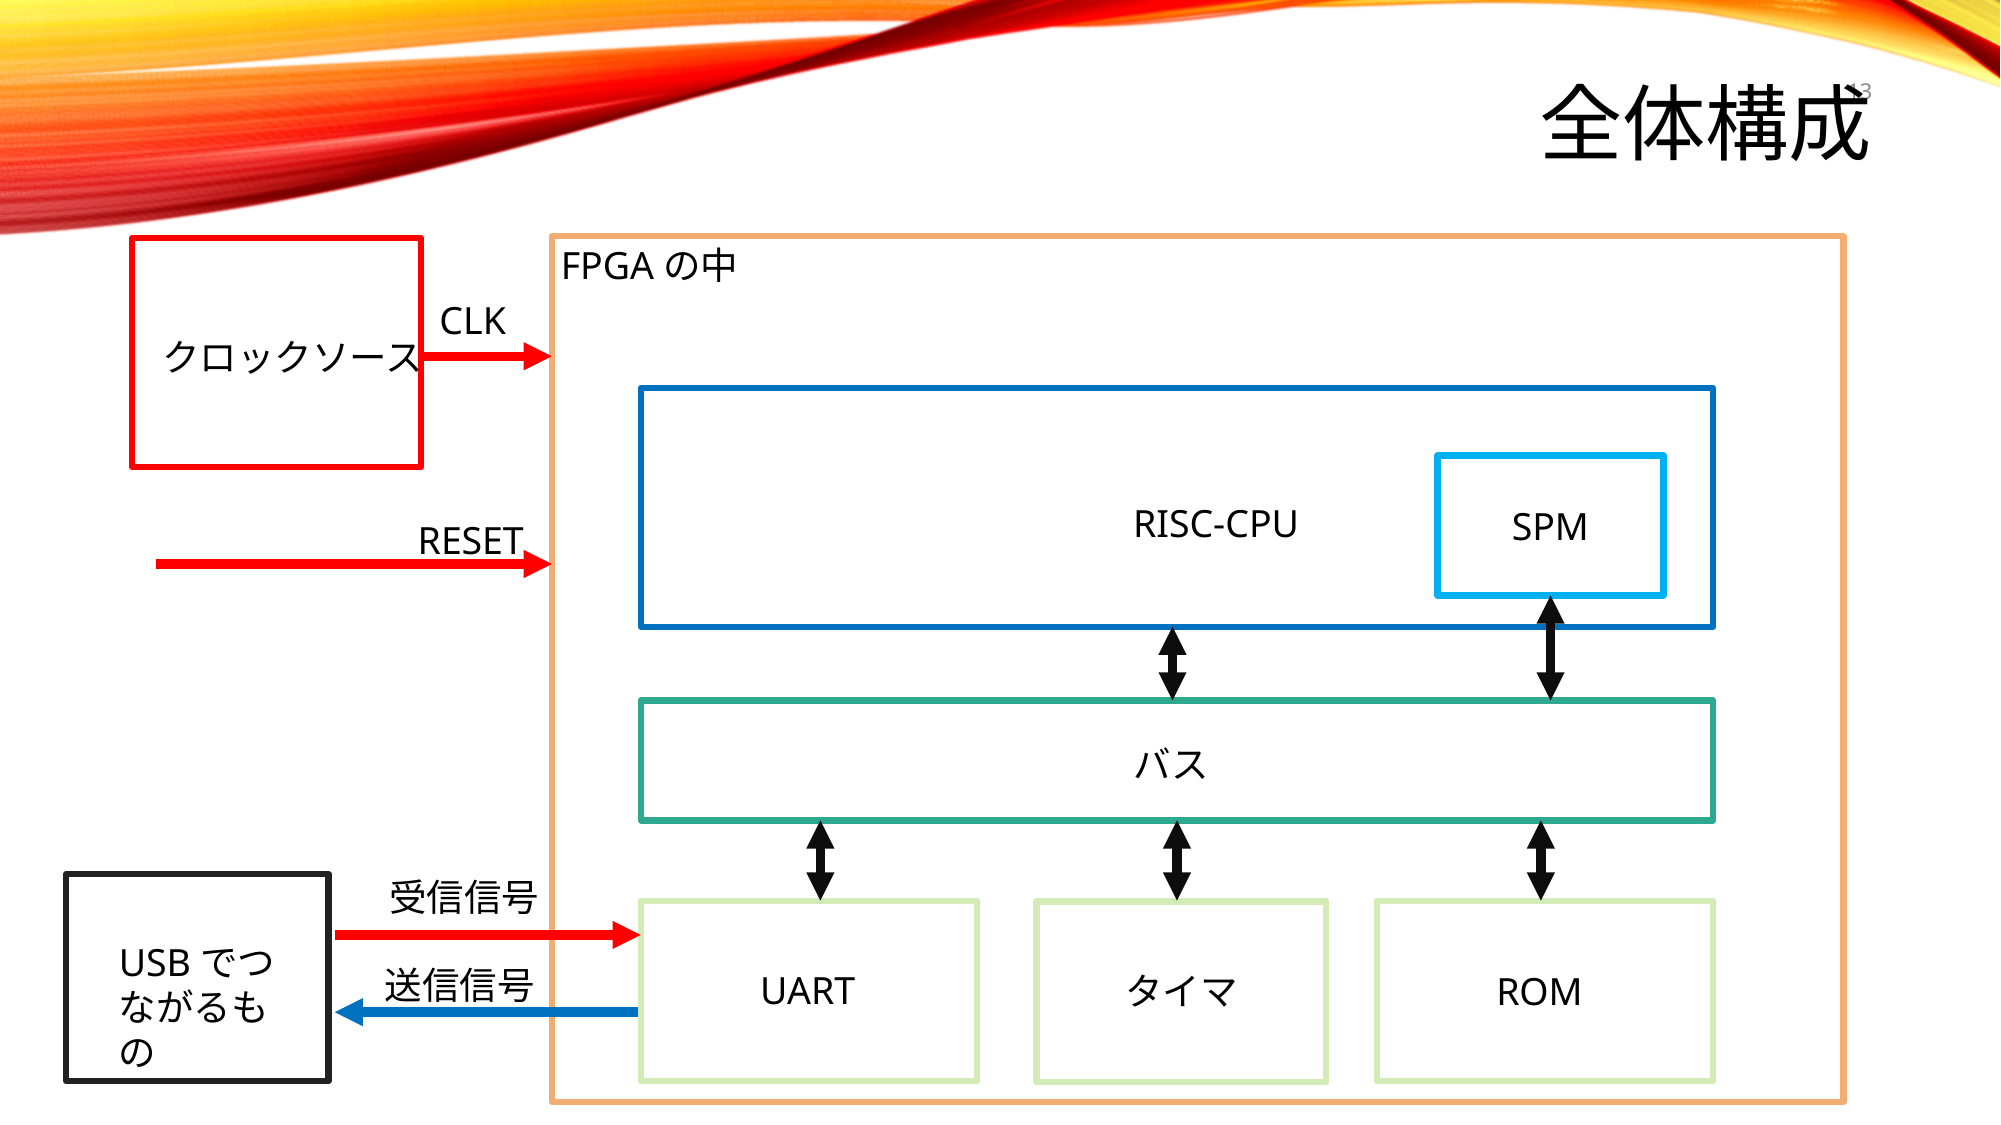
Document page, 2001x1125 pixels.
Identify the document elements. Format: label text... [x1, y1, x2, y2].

text_box [640, 699, 1714, 821]
text_box 受信信号 [389, 873, 561, 919]
text_box [640, 900, 978, 1082]
picture [0, 0, 2000, 237]
text_box RESET [417, 516, 524, 562]
text_box [1035, 900, 1327, 1083]
text_box クロックソース [162, 333, 423, 379]
text_box FPGAの中 [560, 242, 739, 288]
text_box [1376, 900, 1714, 1082]
text_box バス [1133, 740, 1209, 786]
text_box SPM [1511, 502, 1590, 548]
text_box [551, 235, 1845, 1103]
text_box USBでつながるもの [104, 931, 319, 1082]
text_box RISC-CPU [1133, 500, 1300, 546]
text_box [131, 237, 422, 468]
text_box CLK [439, 297, 507, 343]
text_box 送信信号 [384, 961, 557, 1007]
text_box [640, 387, 1714, 628]
title 全体構成 [474, 21, 1888, 234]
text_box タイマ [1125, 968, 1238, 1014]
text_box [1436, 455, 1665, 596]
slide_number 13 [1437, 62, 1888, 123]
text_box UART [760, 966, 856, 1012]
text_box [65, 873, 330, 1082]
text_box ROM [1496, 968, 1583, 1014]
